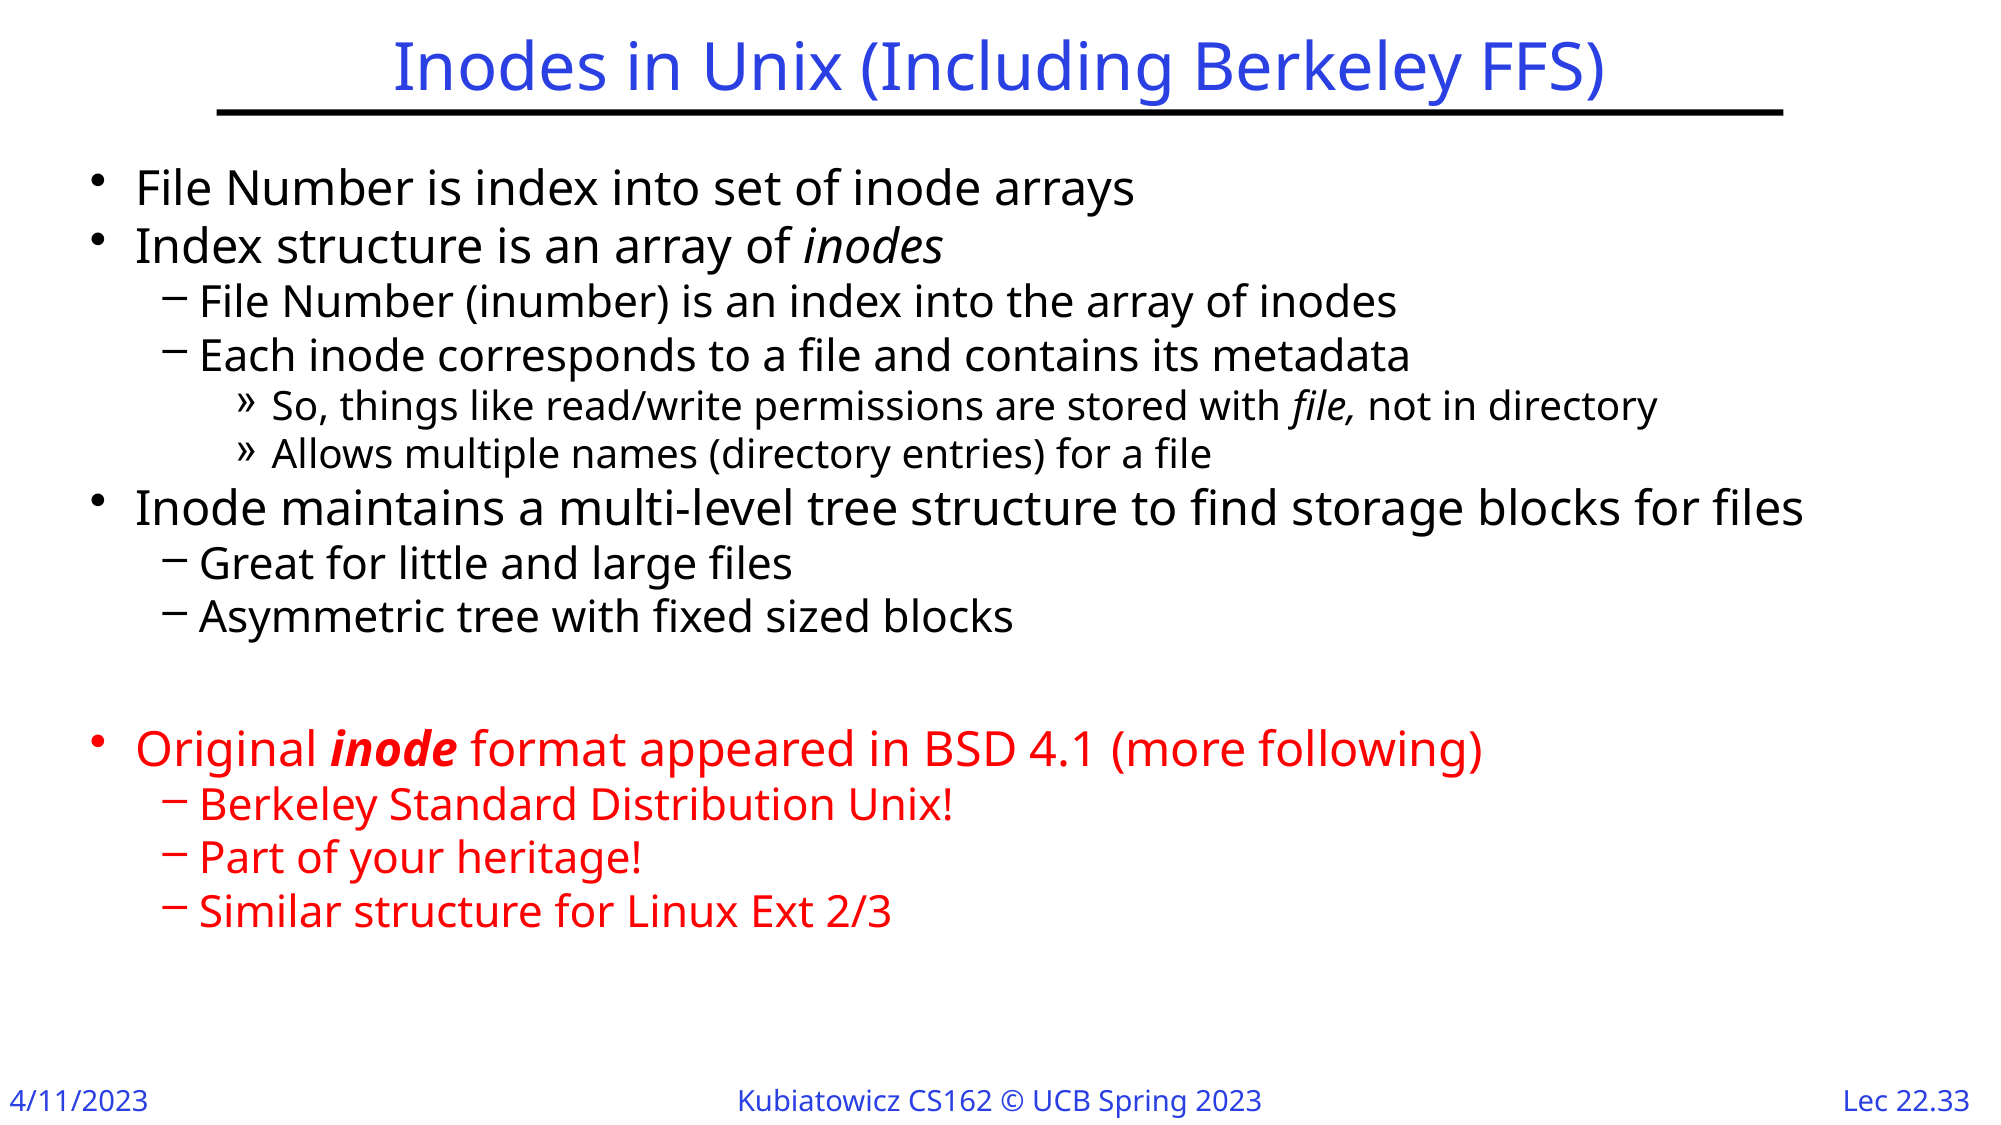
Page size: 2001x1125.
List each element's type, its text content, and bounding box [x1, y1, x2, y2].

title Inodes in Unix (Including Berkeley FFS) [216, 24, 1784, 113]
list File Number is index into set of inode arrays Index structure is an array of inodes File Number (inumber) is an index into the array of inodes Each inode corresponds to a file and contains its metadata So, things like read/write permissions are stored with file, not in directory Allows multiple names (directory entries) for a file Inode maintains a multi-level tree structure to find storage blocks for files Great for little and large files Asymmetric tree with fixed sized blocks Original inode format appeared in BSD 4.1 (more following) Berkeley Standard Distribution Unix! Part of your heritage! Similar structure for Linux Ext 2/3 [75, 149, 1882, 950]
